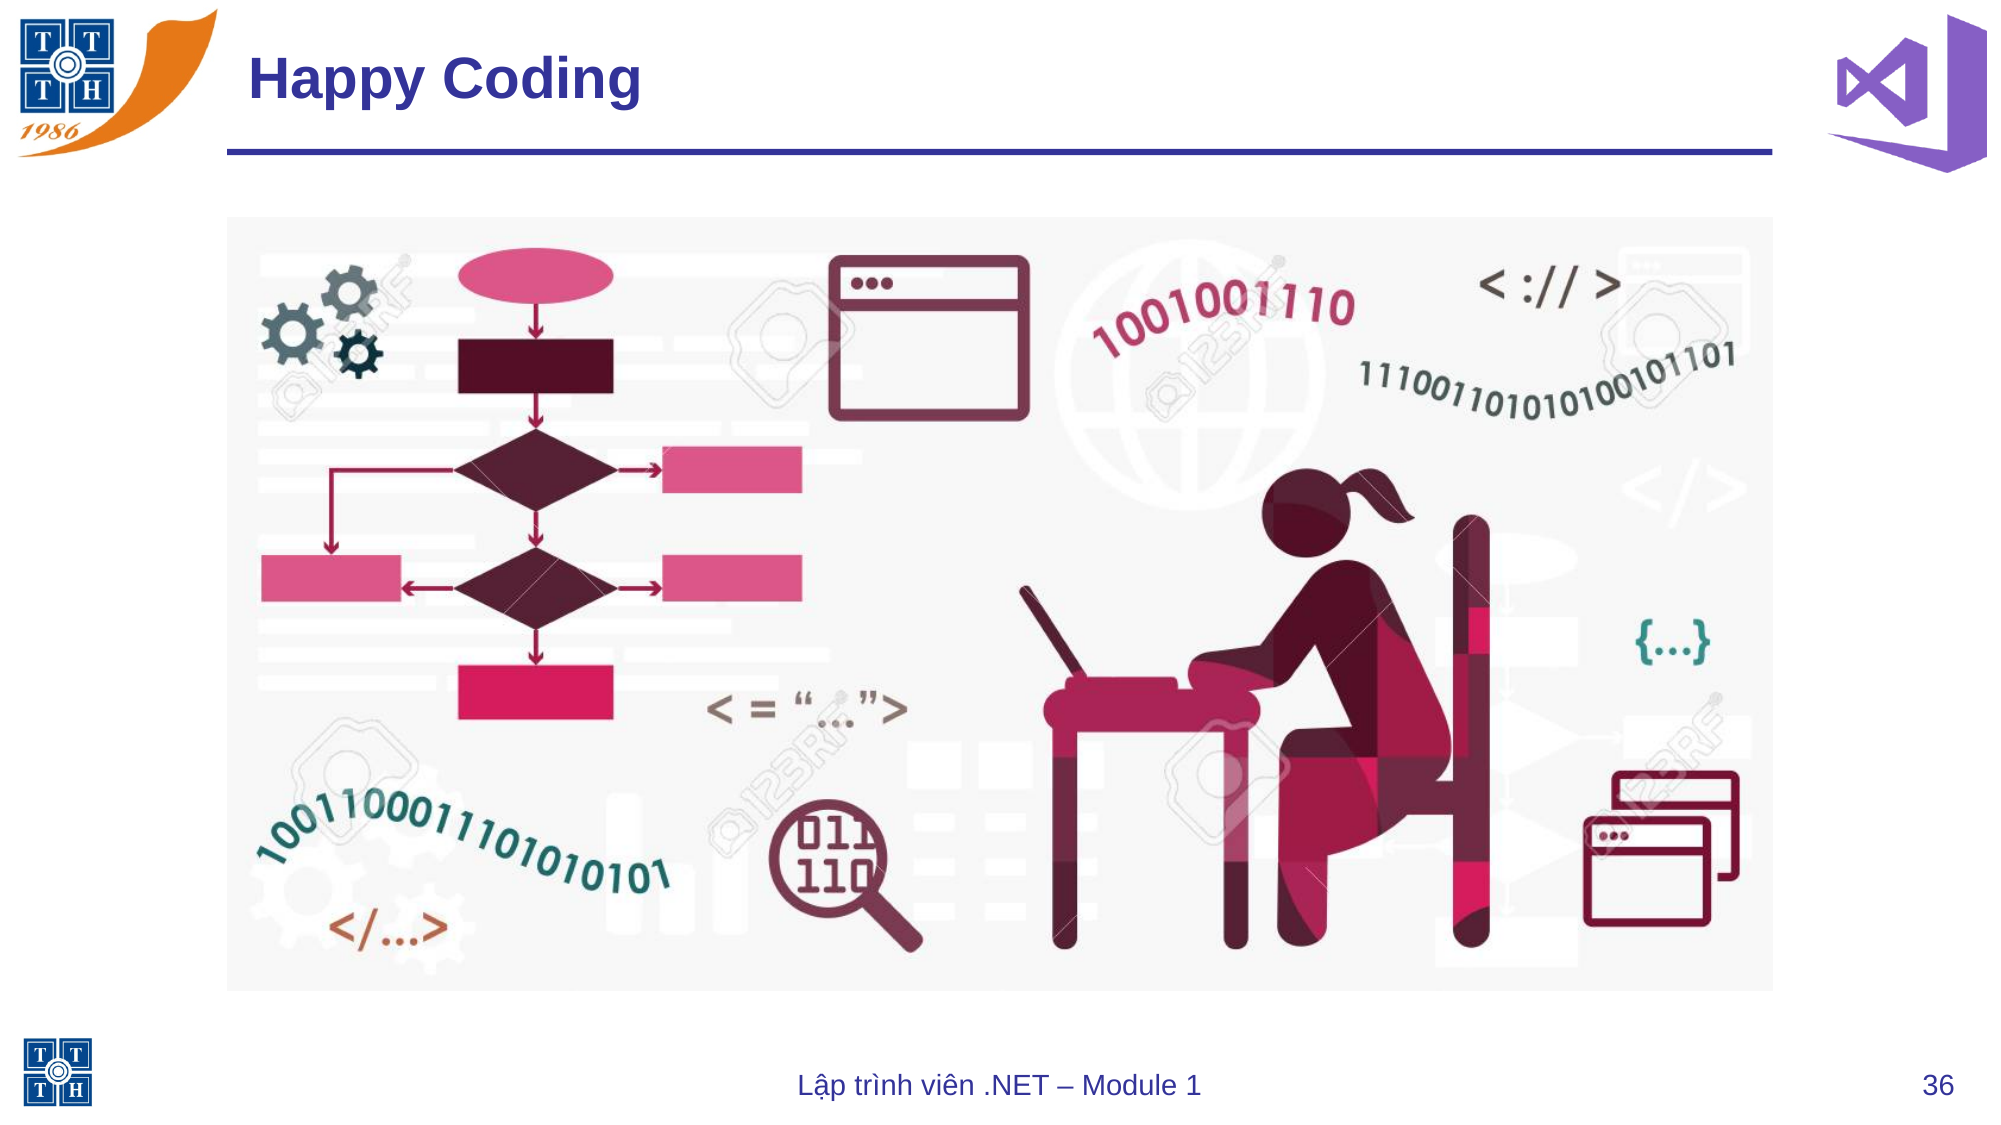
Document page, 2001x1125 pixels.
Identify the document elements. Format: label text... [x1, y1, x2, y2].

picture [227, 217, 1773, 991]
picture [23, 1037, 93, 1107]
picture [1827, 14, 1987, 173]
picture [16, 7, 219, 158]
title Happy Coding [233, 40, 1796, 126]
